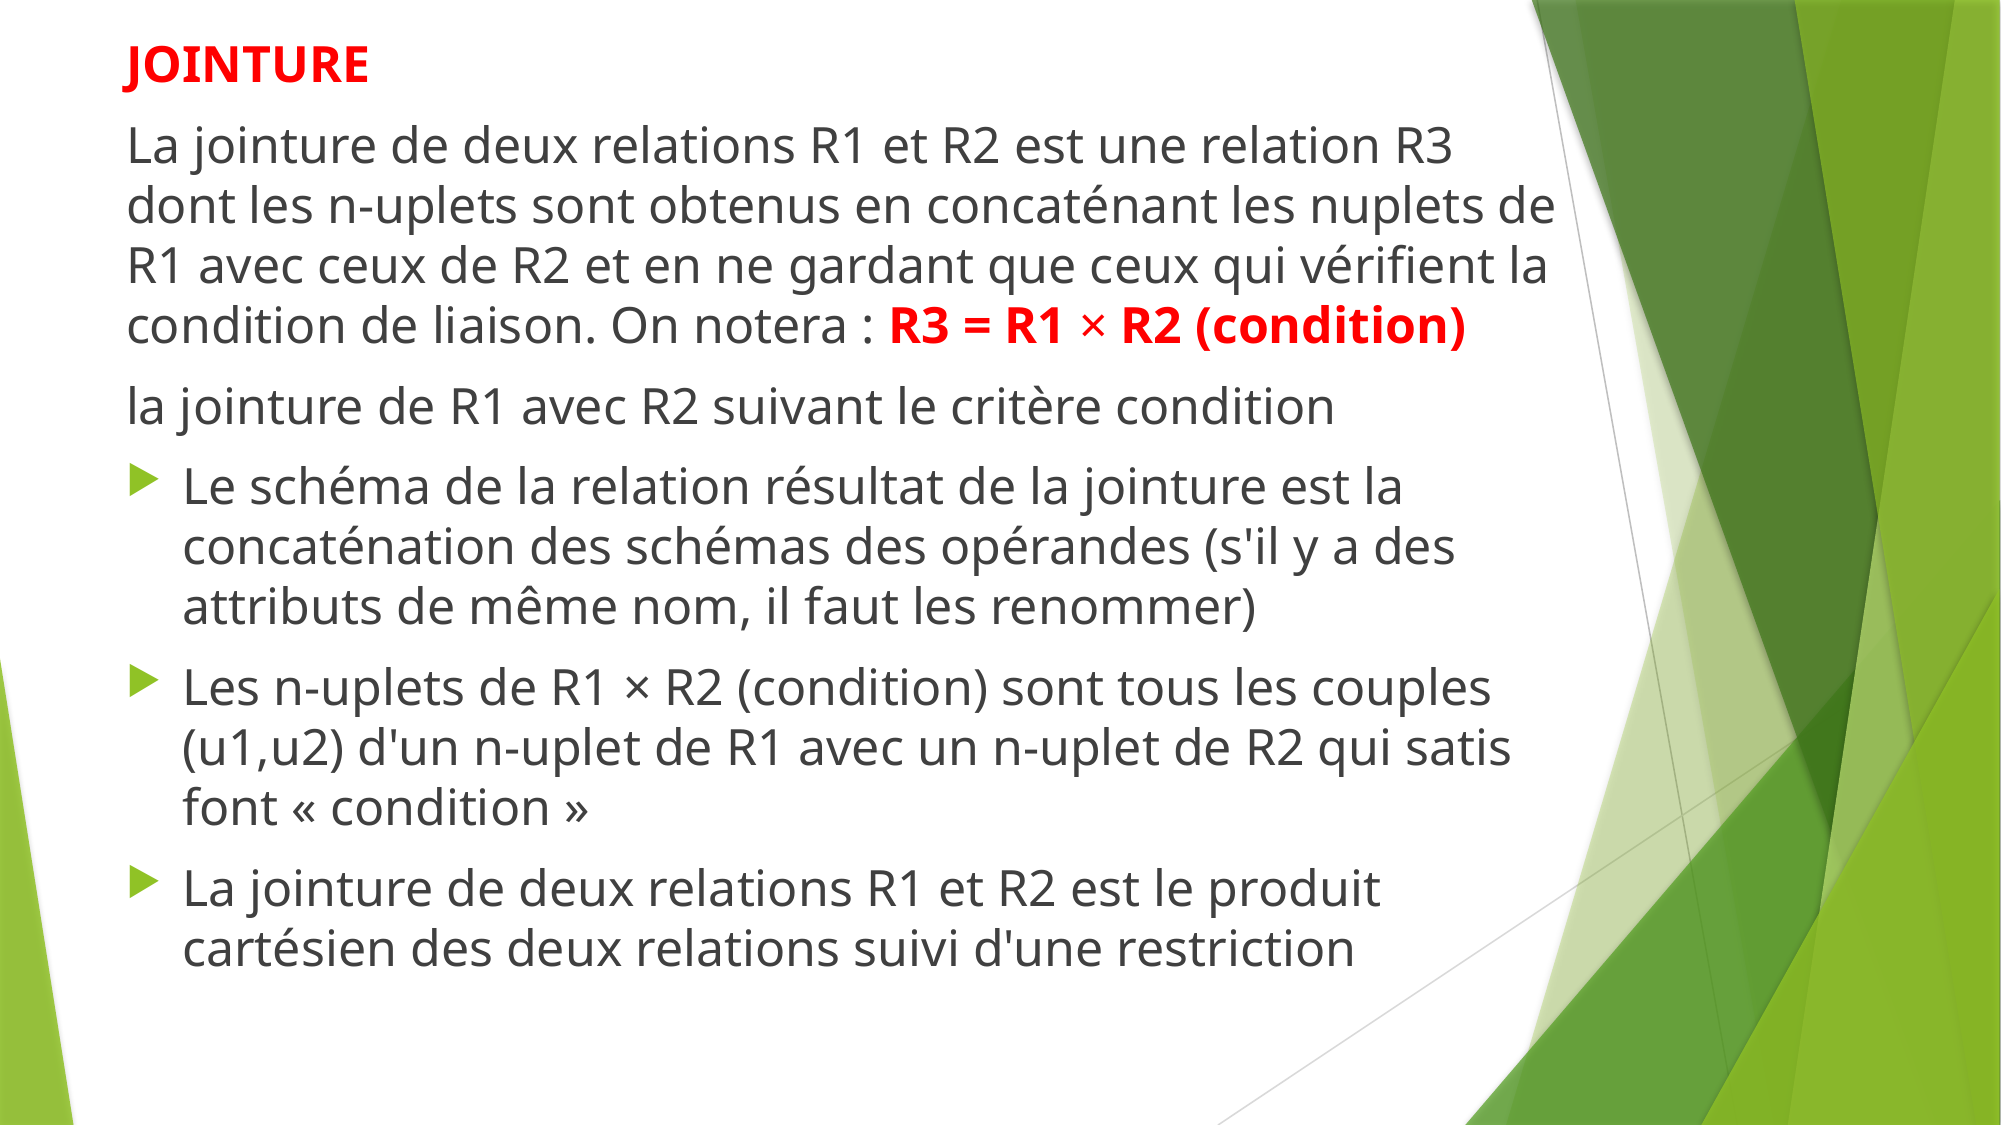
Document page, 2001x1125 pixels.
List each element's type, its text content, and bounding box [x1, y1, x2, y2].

list JOINTURE La jointure de deux relations R1 et R2 est une relation R3 dont les n-uplets sont obtenus en concaténant les nuplets de R1 avec ceux de R2 et en ne gardant que ceux qui vérifient la condition de liaison. On notera : R3 = R1 × R2 (condition) la jointure de R1 avec R2 suivant le critère condition Le schéma de la relation résultat de la jointure est la concaténation des schémas des opérandes (s'il y a des attributs de même nom, il faut les renommer) Les n-uplets de R1 × R2 (condition) sont tous les couples (u1,u2) d'un n-uplet de R1 avec un n-uplet de R2 qui satis font « condition » La jointure de deux relations R1 et R2 est le produit cartésien des deux relations suivi d'une restriction [111, 24, 1584, 1073]
